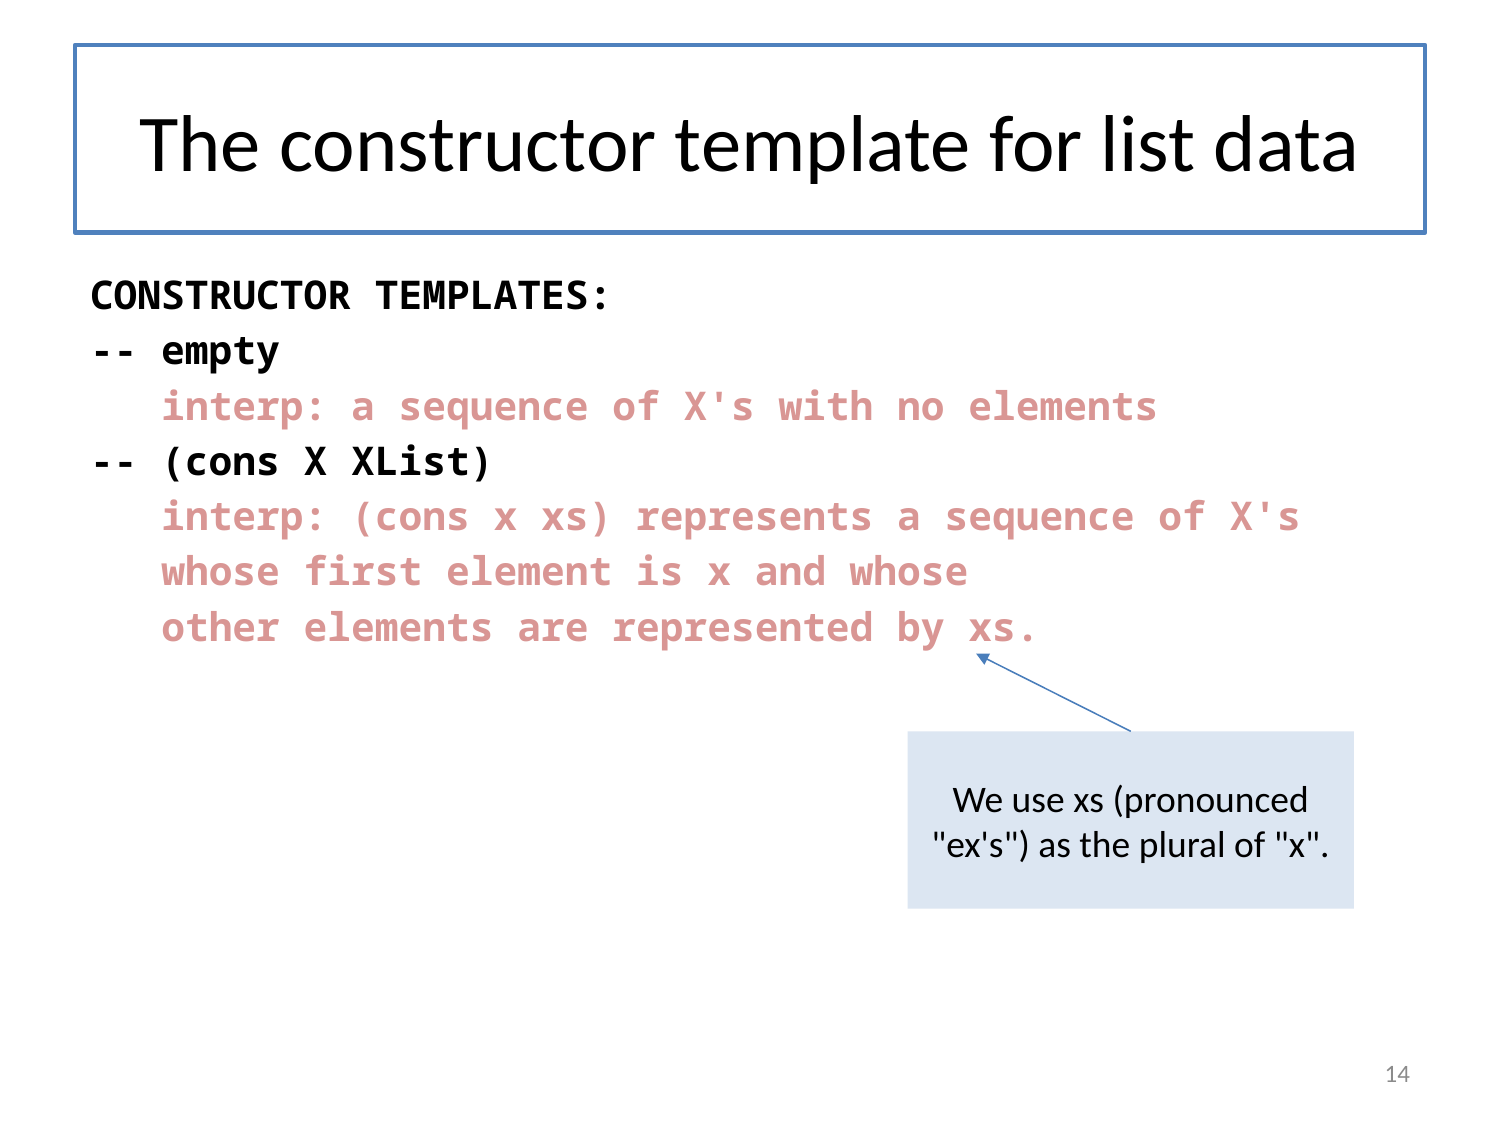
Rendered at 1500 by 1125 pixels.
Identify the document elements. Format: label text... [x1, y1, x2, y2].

text_box We use xs (pronounced "ex's") as the plural of "x". [906, 729, 1356, 911]
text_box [975, 653, 1132, 732]
slide_number 14 [1074, 1042, 1425, 1103]
title The constructor template for list data [73, 43, 1427, 235]
list CONSTRUCTOR TEMPLATES: -- empty interp: a sequence of X's with no elements -- (cons X XList) interp: (cons x xs) represents a sequence of X's whose first element is x and whose other elements are represented by xs. [75, 262, 1425, 1005]
